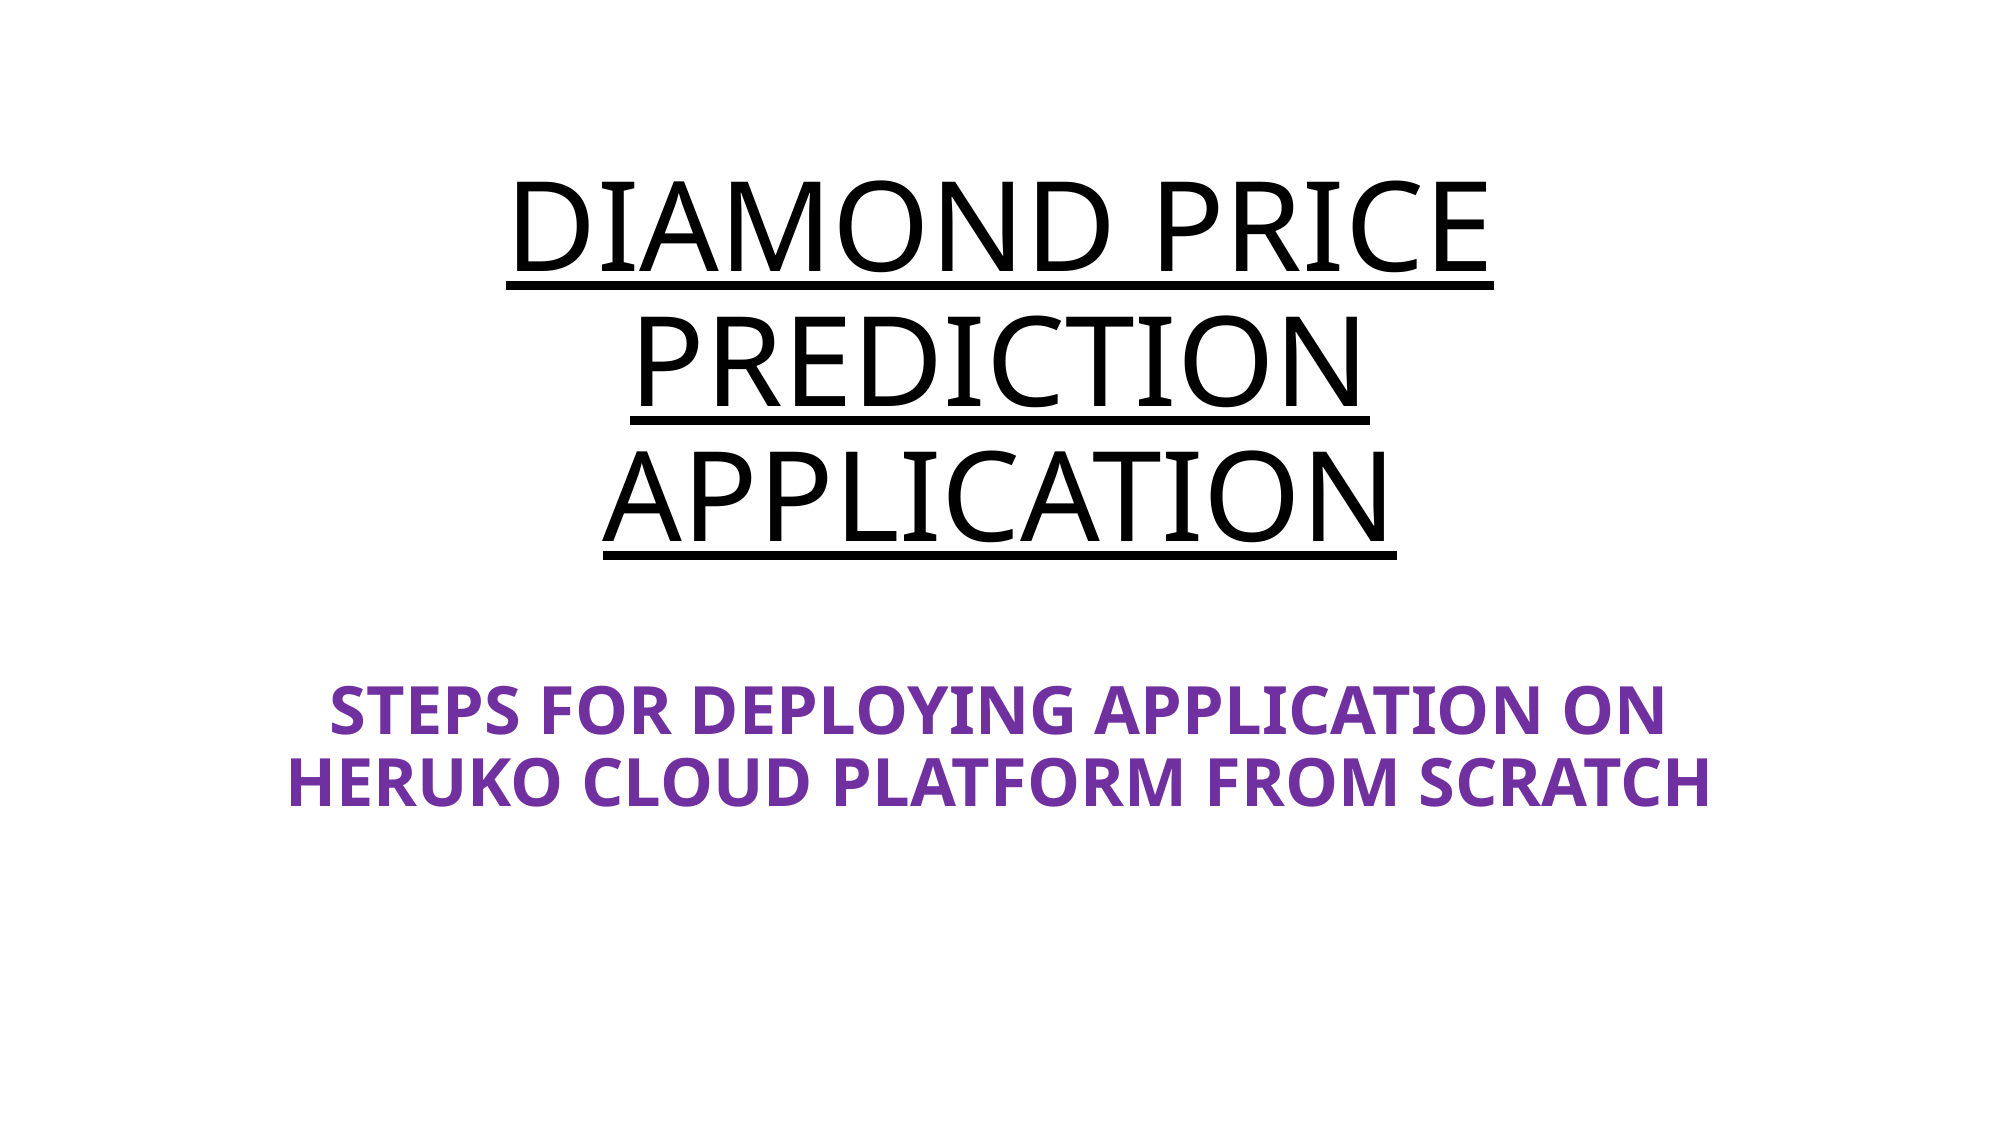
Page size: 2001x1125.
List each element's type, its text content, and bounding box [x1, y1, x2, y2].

title DIAMOND PRICE PREDICTION APPLICATION [249, 184, 1750, 576]
subtitle STEPS FOR DEPLOYING APPLICATION ON HERUKO CLOUD PLATFORM FROM SCRATCH [249, 669, 1750, 941]
